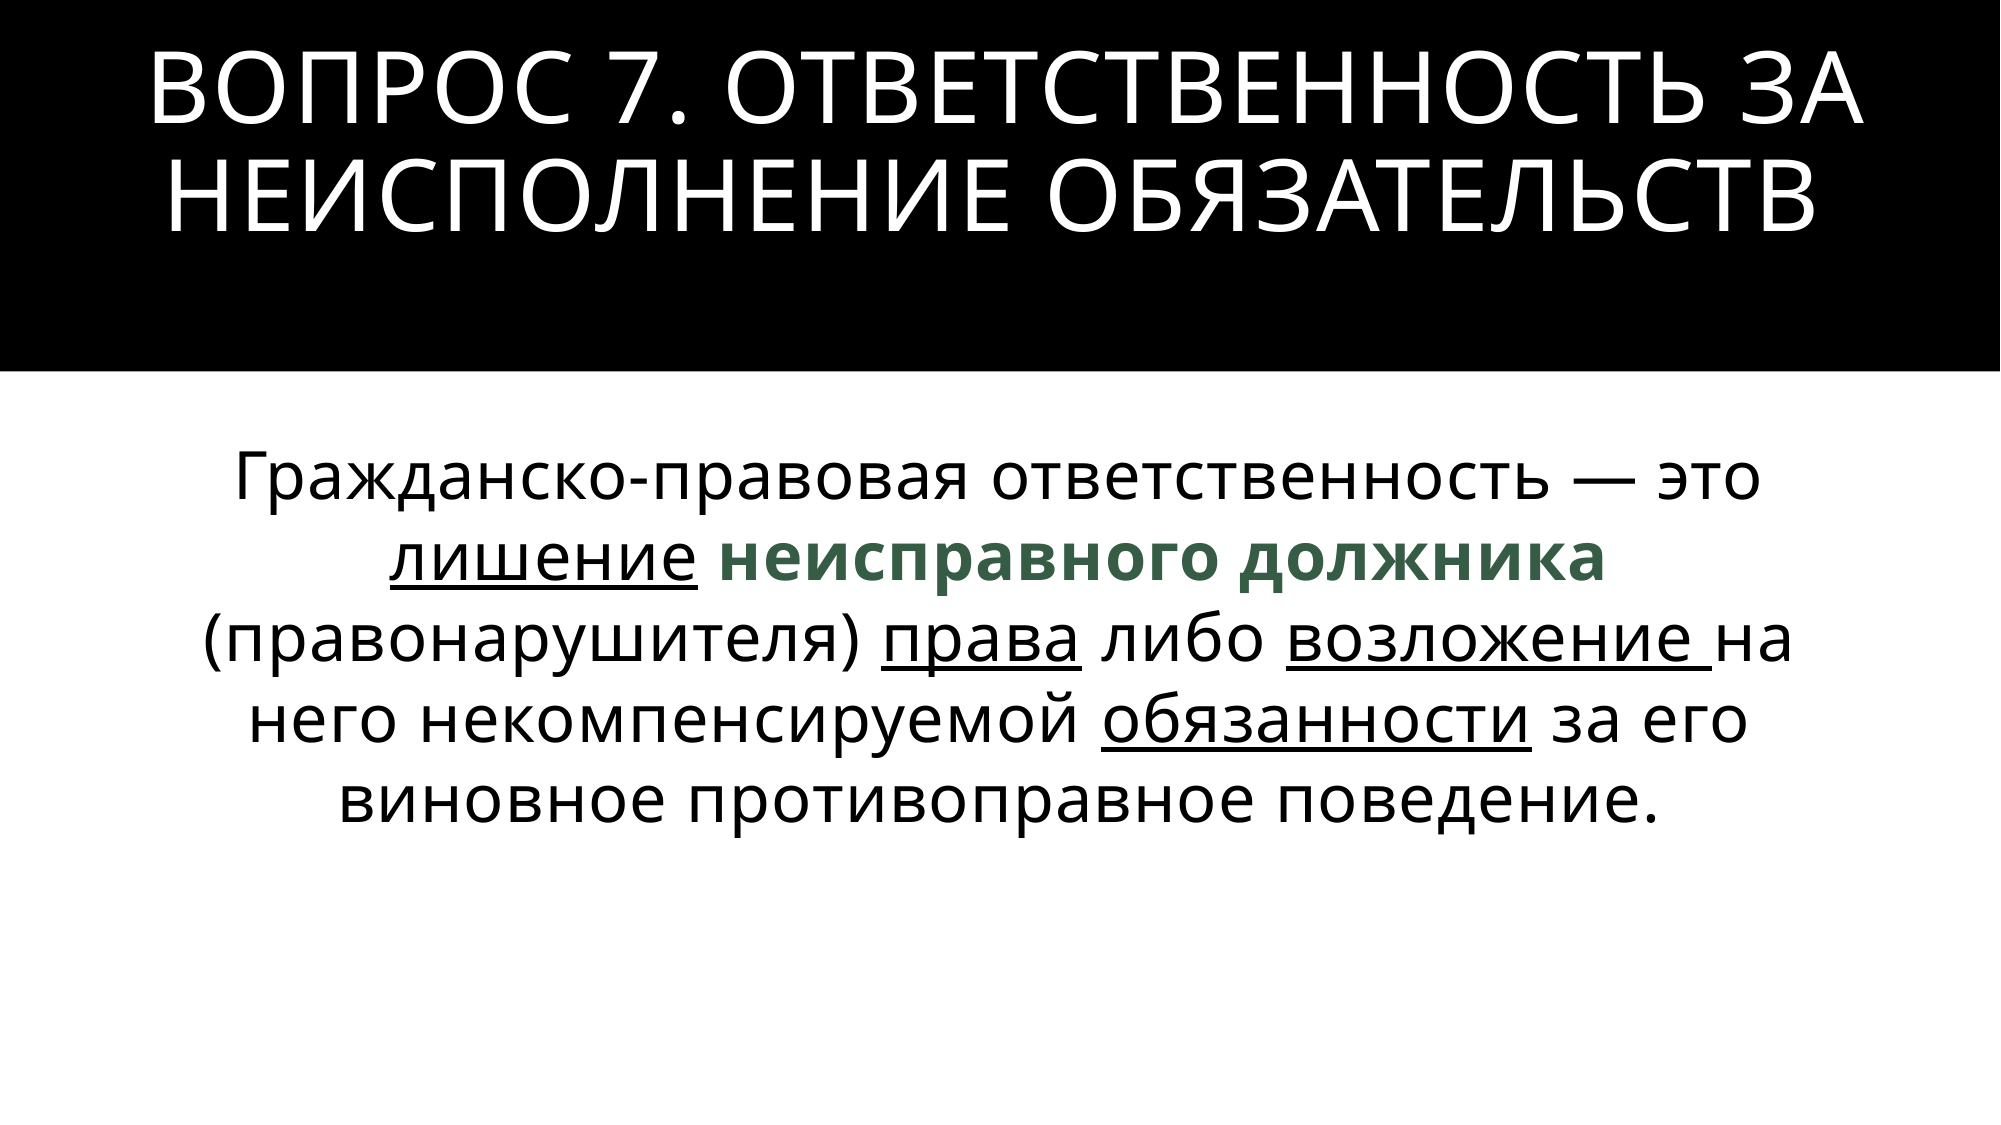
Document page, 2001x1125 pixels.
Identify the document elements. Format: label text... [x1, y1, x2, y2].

list Гражданско-правовая ответственность — это лишение неисправного должника (правонарушителя) права либо возложение на него некомпенсируемой обязанности за его виновное противоправное поведение. [157, 424, 1842, 1014]
title Вопрос 7. Ответственность за неисполнение обязательств [61, 80, 1955, 332]
